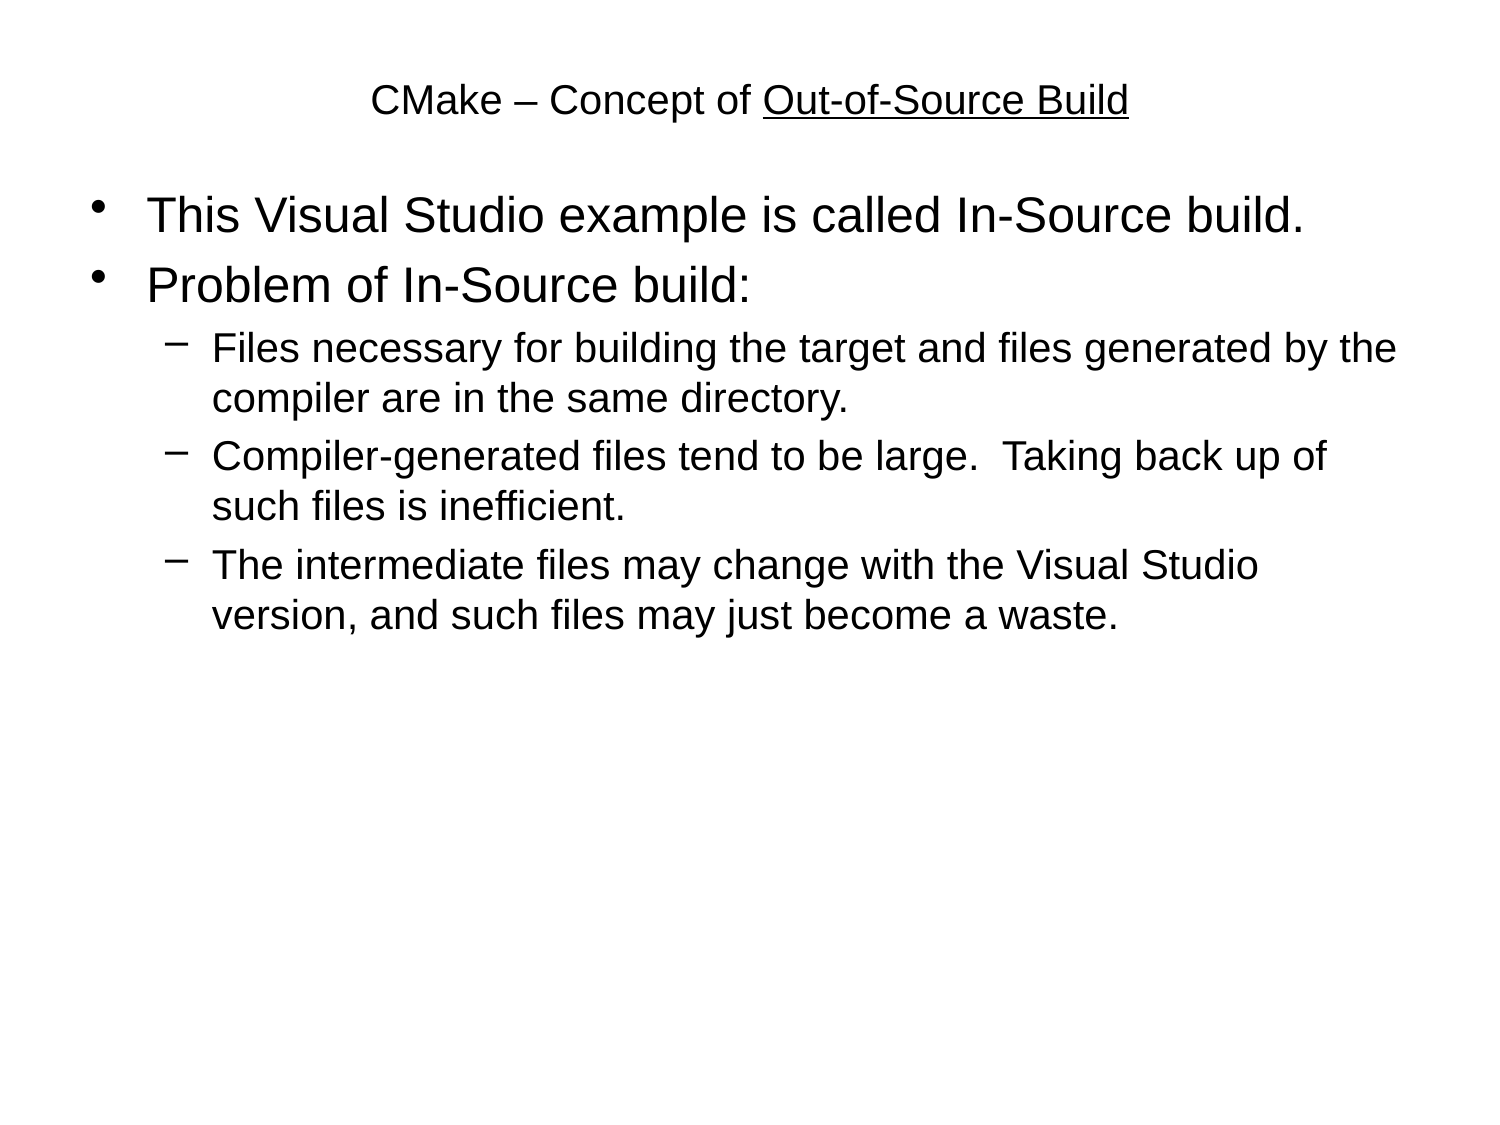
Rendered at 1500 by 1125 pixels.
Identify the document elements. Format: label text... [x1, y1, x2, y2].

list This Visual Studio example is called In-Source build. Problem of In-Source build: Files necessary for building the target and files generated by the compiler are in the same directory. Compiler-generated files tend to be large. Taking back up of such files is inefficient. The intermediate files may change with the Visual Studio version, and such files may just become a waste. [75, 174, 1425, 1005]
title CMake – Concept of Out-of-Source Build [75, 45, 1425, 150]
